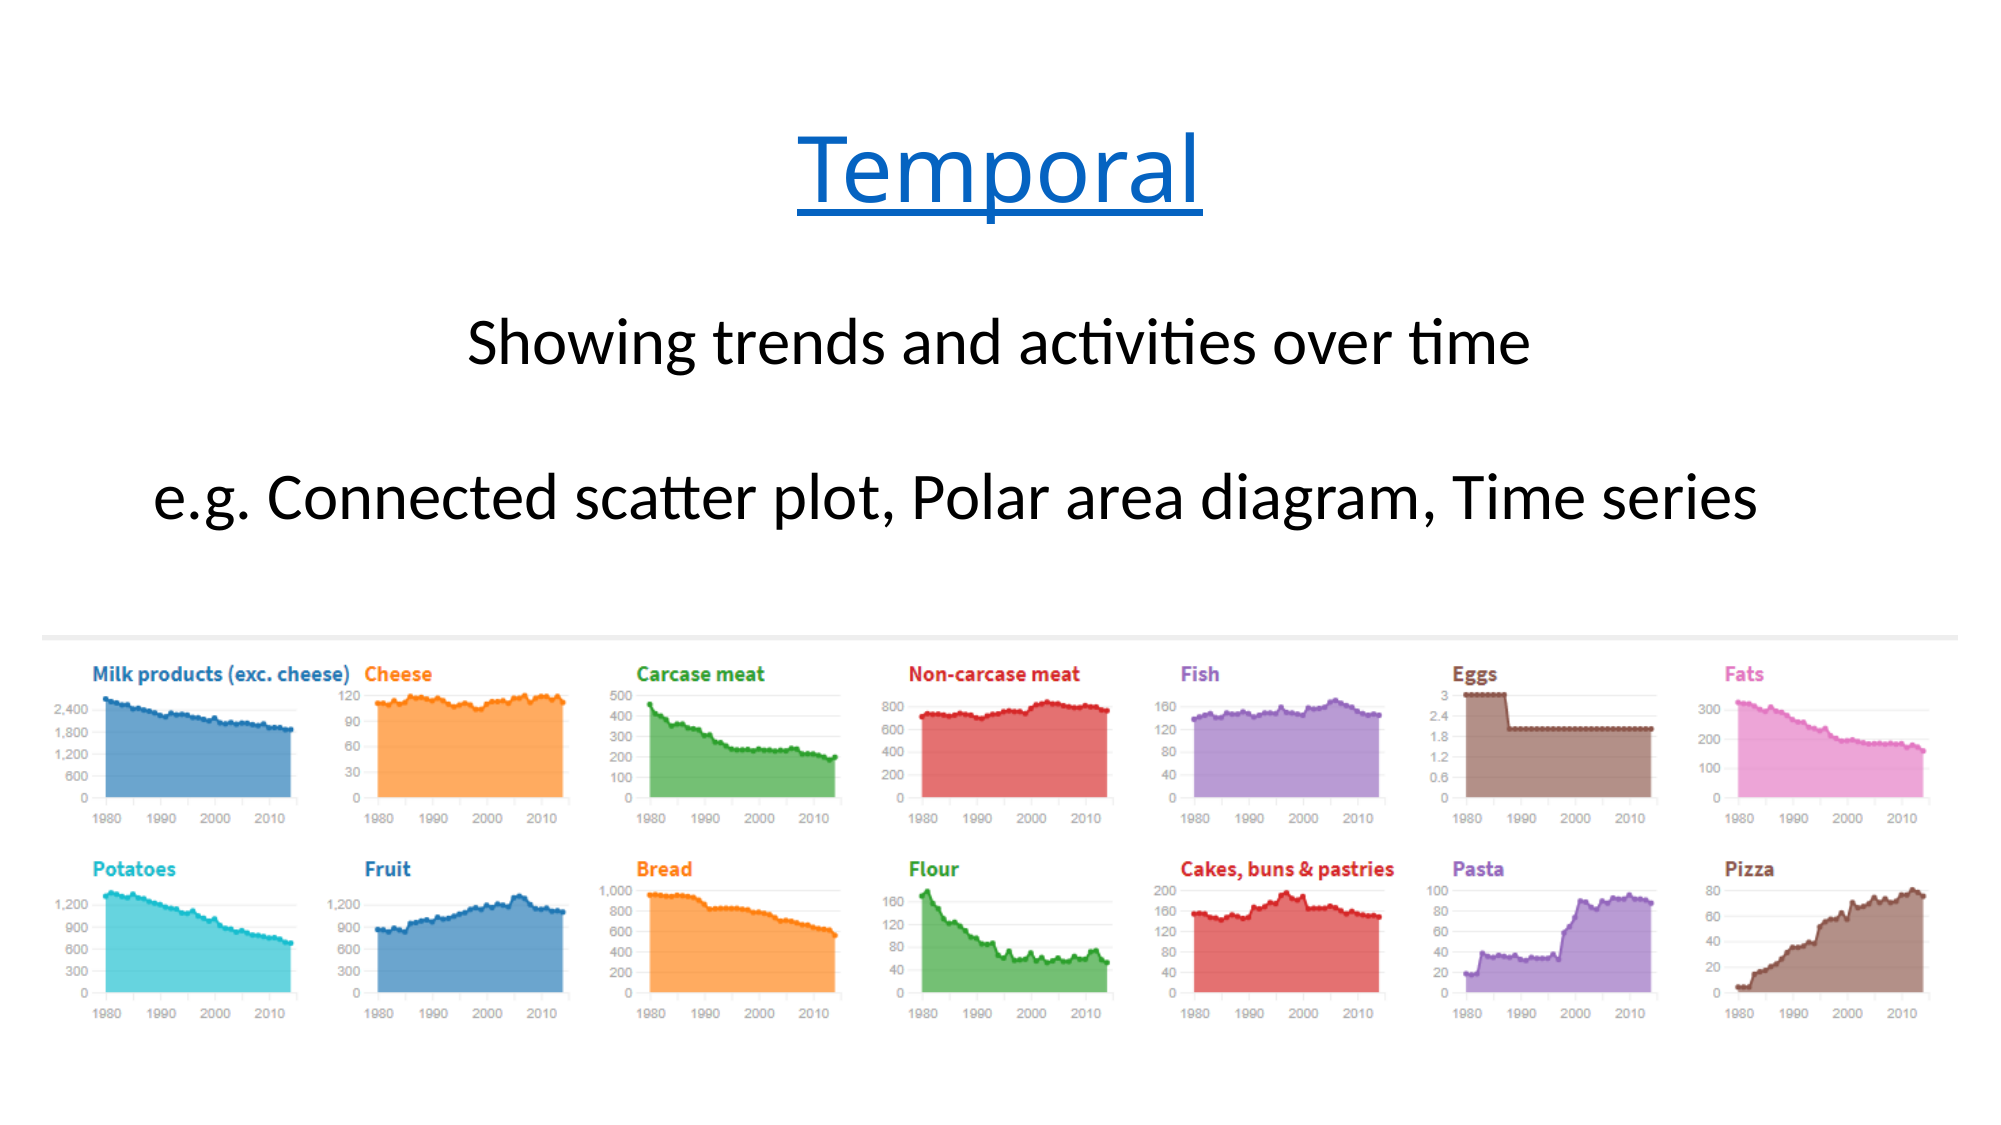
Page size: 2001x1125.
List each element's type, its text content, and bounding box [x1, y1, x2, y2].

list Showing trends and activities over time [137, 299, 1863, 635]
text_box e.g. Connected scatter plot, Polar area diagram, Time series [139, 445, 2000, 540]
picture [42, 635, 1958, 1036]
title Temporal [137, 59, 1863, 278]
